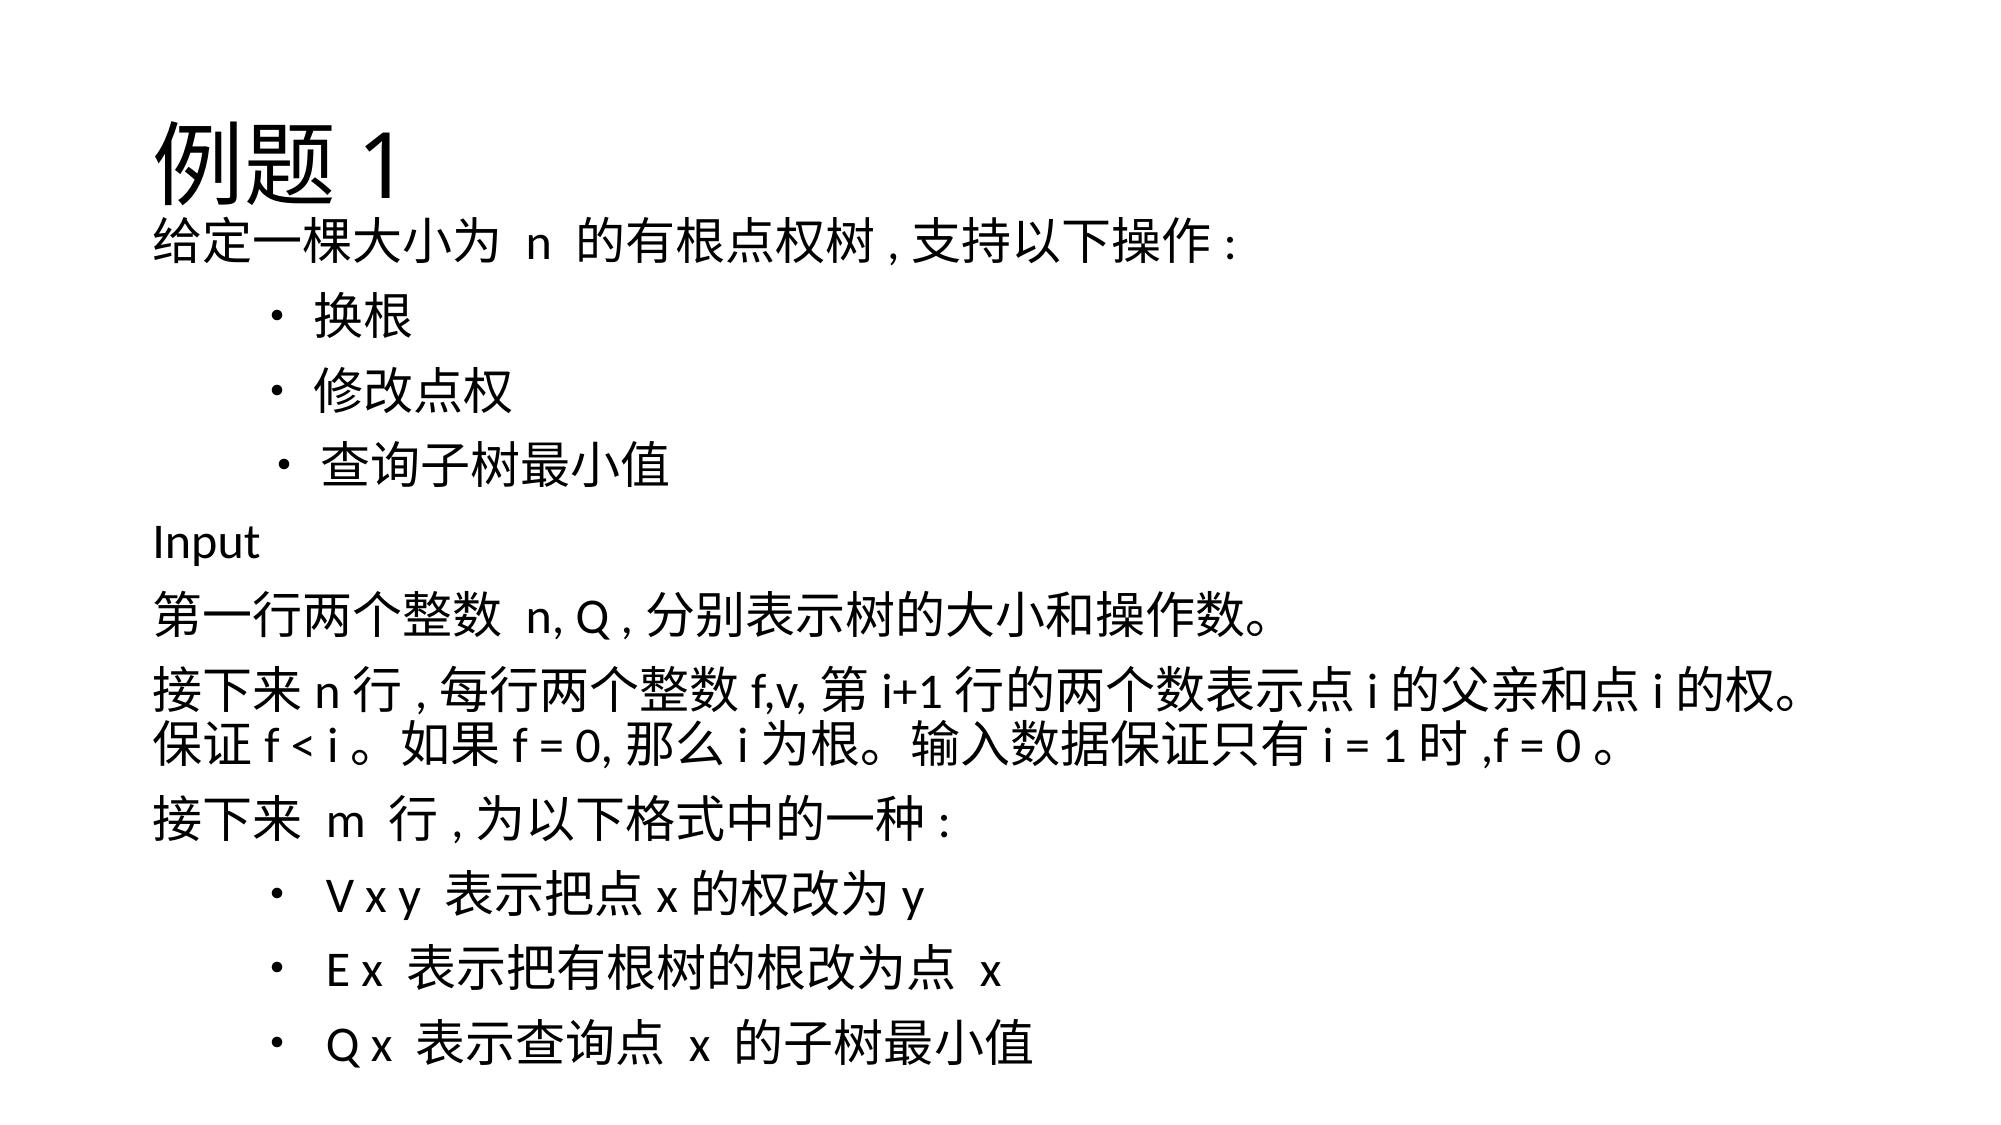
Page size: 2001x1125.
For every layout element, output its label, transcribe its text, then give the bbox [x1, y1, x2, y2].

list 给定一棵大小为 n 的有根点权树,支持以下操作: • 换根 • 修改点权 • 查询子树最小值 Input 第一行两个整数 n, Q ,分别表示树的大小和操作数。 接下来n行,每行两个整数f,v,第i+1行的两个数表示点i的父亲和点i的权。保证f < i。如果f = 0,那么i为根。输入数据保证只有i = 1时,f = 0。 接下来 m 行,为以下格式中的一种: • V x y 表示把点x的权改为y • E x 表示把有根树的根改为点 x • Q x 表示查询点 x 的子树最小值 [137, 208, 1886, 1070]
title 例题1 [137, 59, 1863, 208]
